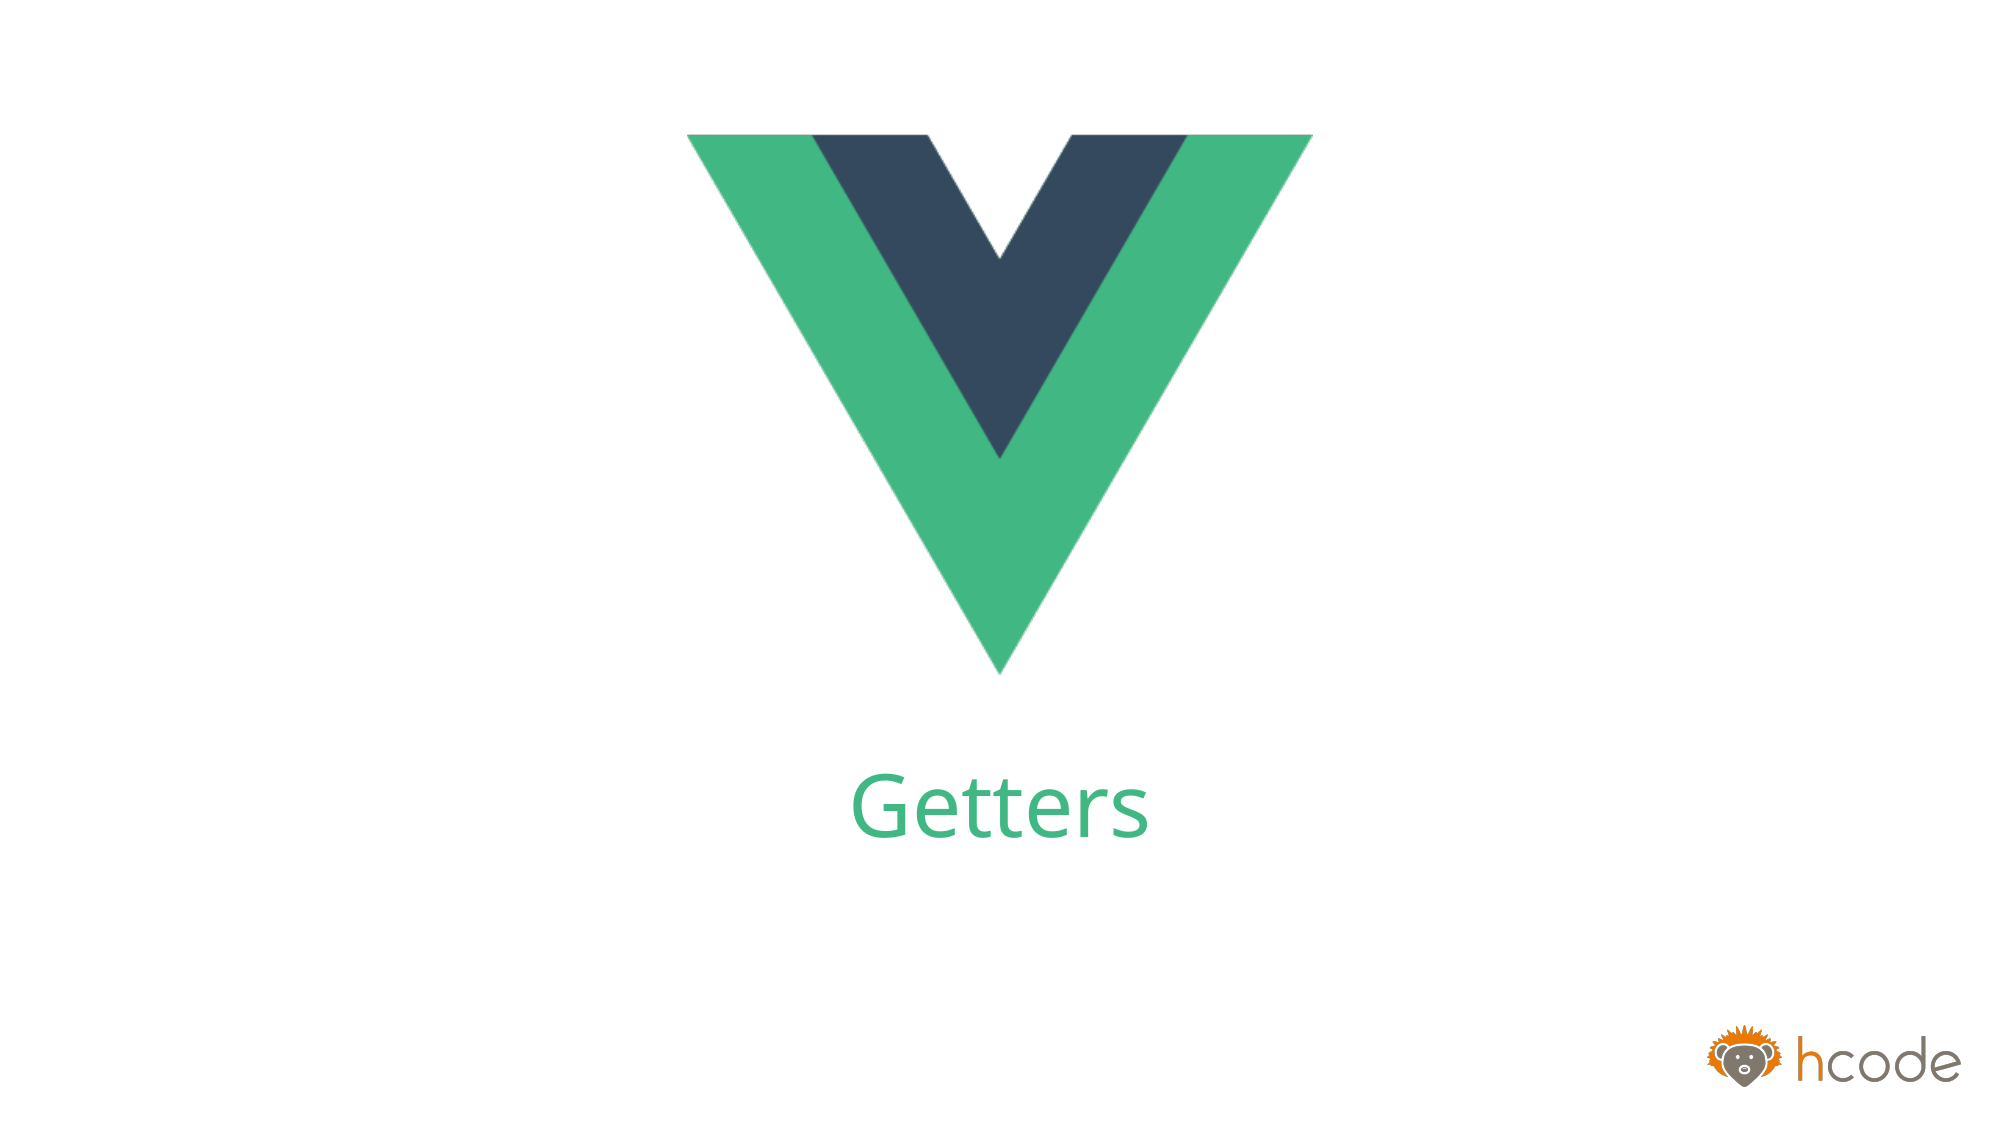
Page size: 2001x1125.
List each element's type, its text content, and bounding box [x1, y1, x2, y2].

picture [687, 93, 1313, 719]
picture [1707, 1025, 1962, 1087]
text_box Getters [79, 735, 1921, 920]
